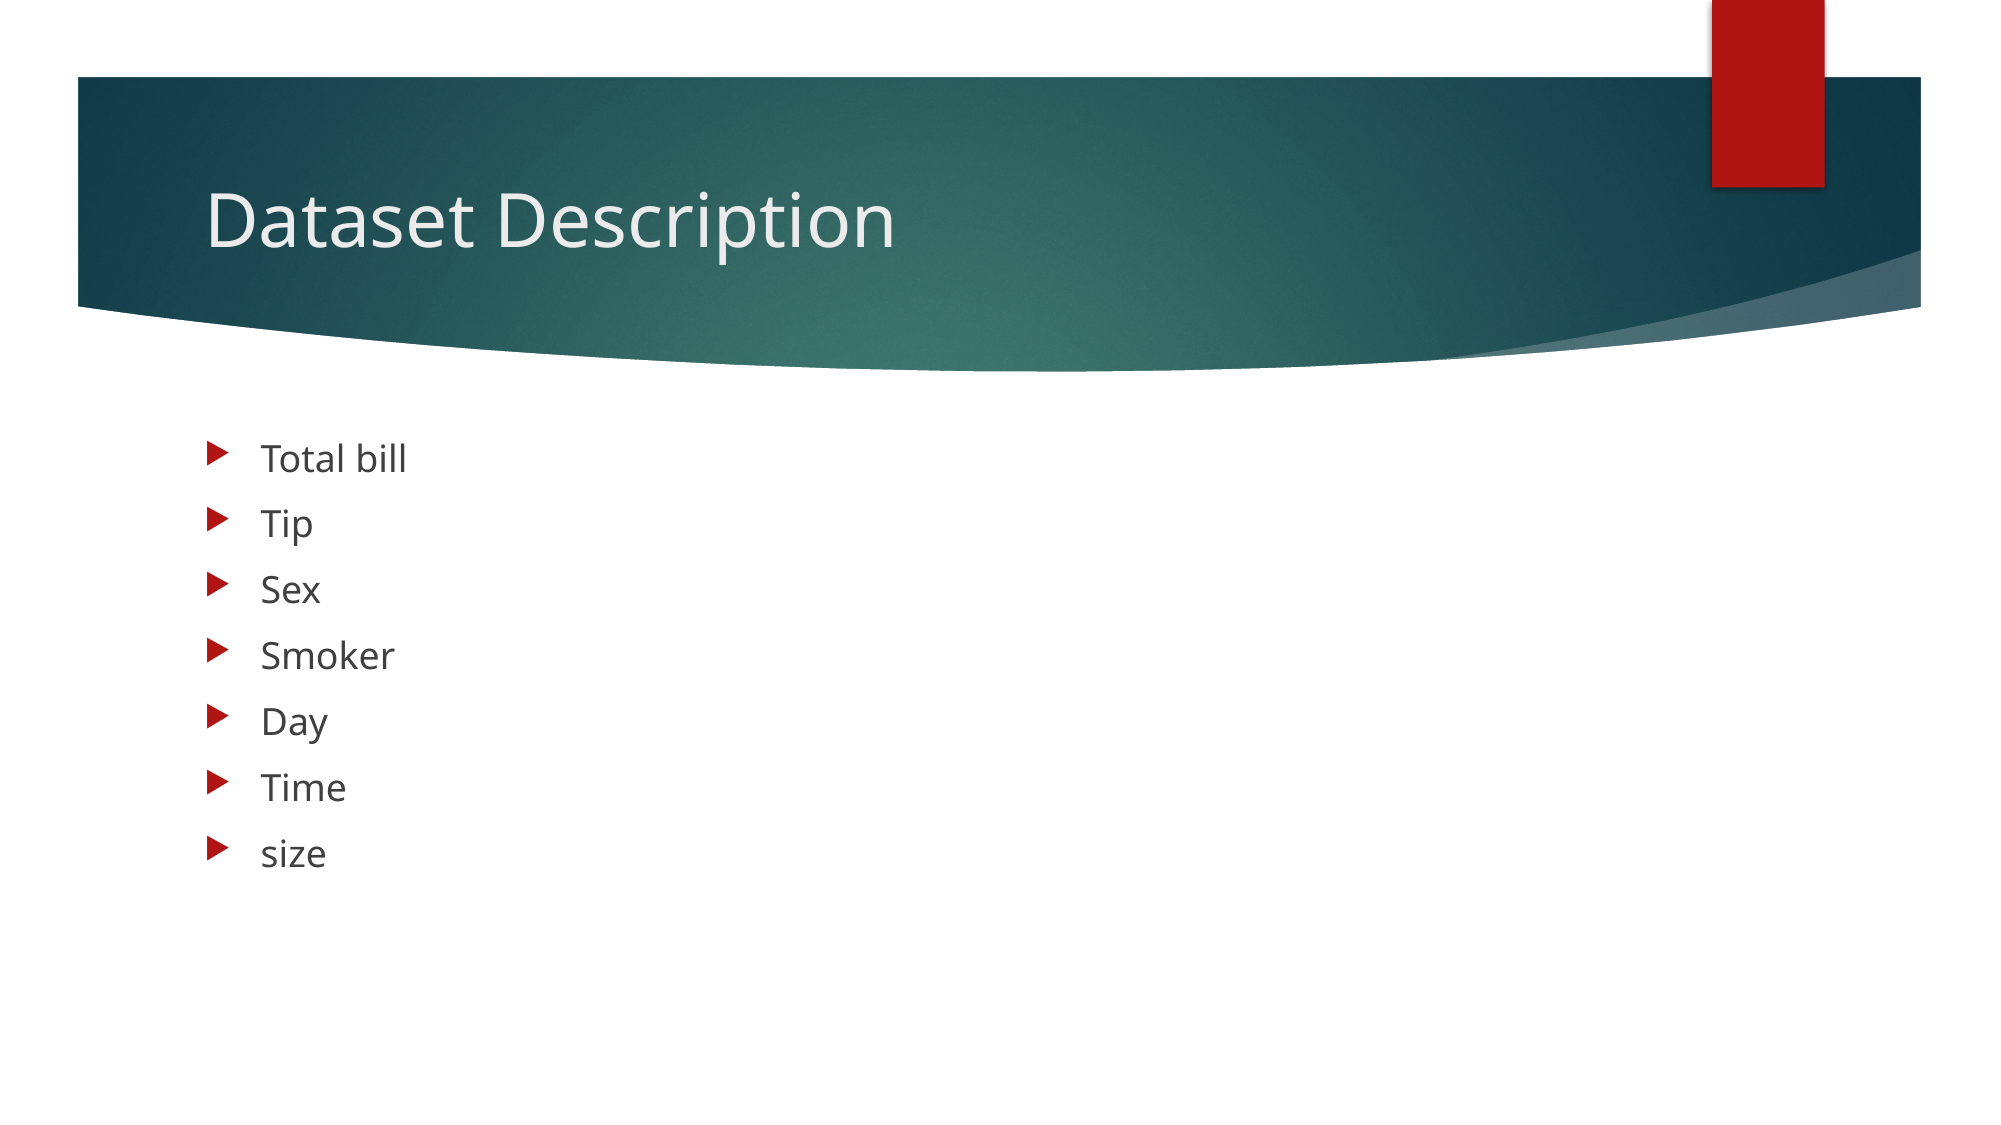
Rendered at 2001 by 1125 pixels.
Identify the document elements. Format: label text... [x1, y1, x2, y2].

title Dataset Description [189, 159, 1638, 276]
list Total bill Tip Sex Smoker Day Time size [189, 427, 1638, 988]
